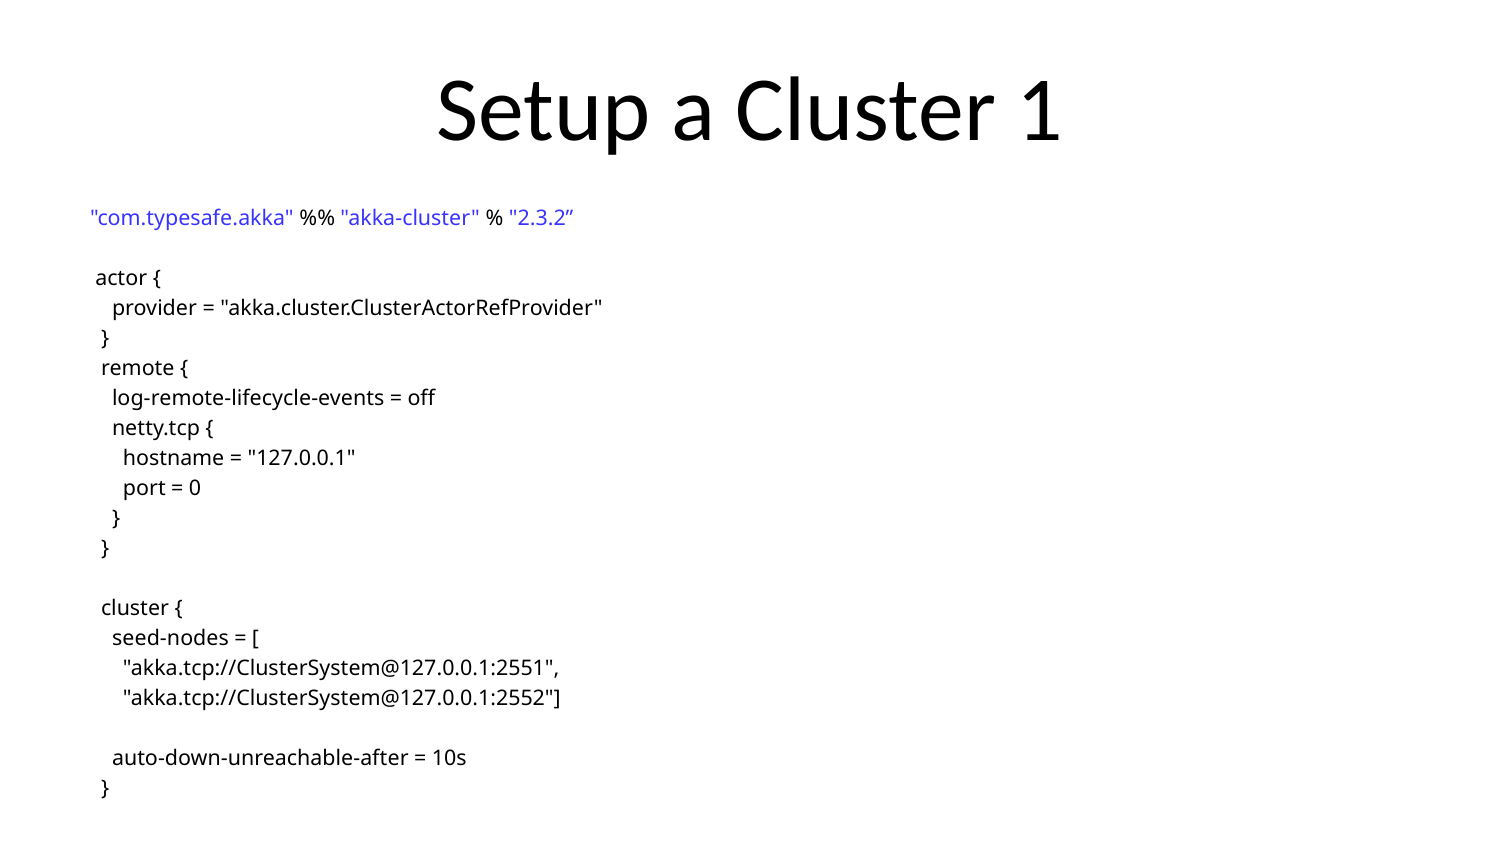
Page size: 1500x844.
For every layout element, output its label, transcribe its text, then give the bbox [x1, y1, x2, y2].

list "com.typesafe.akka" %% "akka-cluster" % "2.3.2” actor { provider = "akka.cluster.ClusterActorRefProvider" } remote { log-remote-lifecycle-events = off netty.tcp { hostname = "127.0.0.1" port = 0 } } cluster { seed-nodes = [ "akka.tcp://ClusterSystem@127.0.0.1:2551", "akka.tcp://ClusterSystem@127.0.0.1:2552"] auto-down-unreachable-after = 10s } [75, 196, 1425, 810]
title Setup a Cluster 1 [75, 33, 1425, 175]
